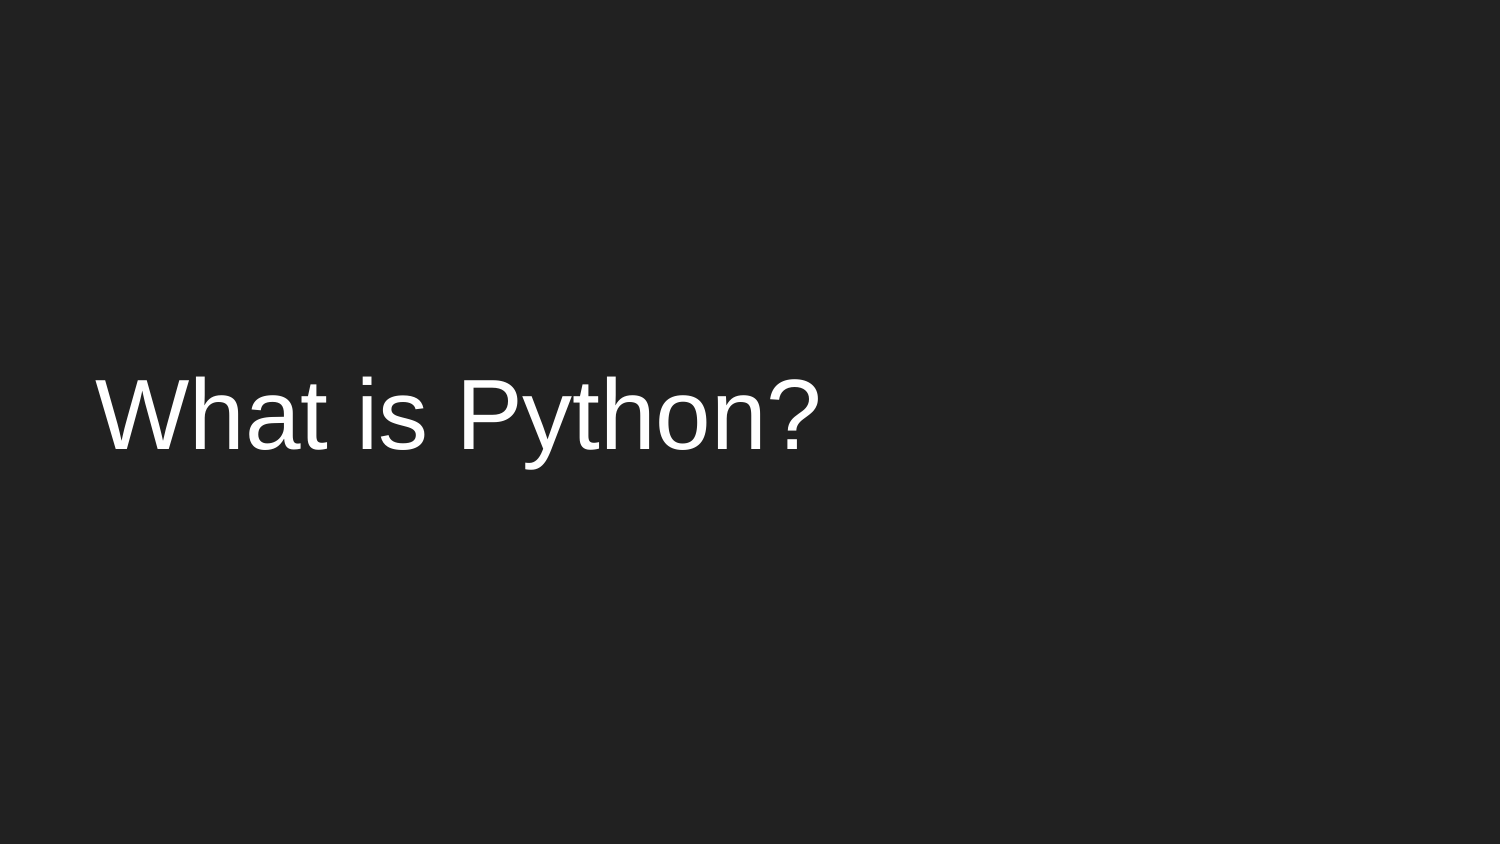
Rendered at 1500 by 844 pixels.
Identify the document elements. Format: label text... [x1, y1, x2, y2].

title What is Python? [80, 73, 1125, 745]
